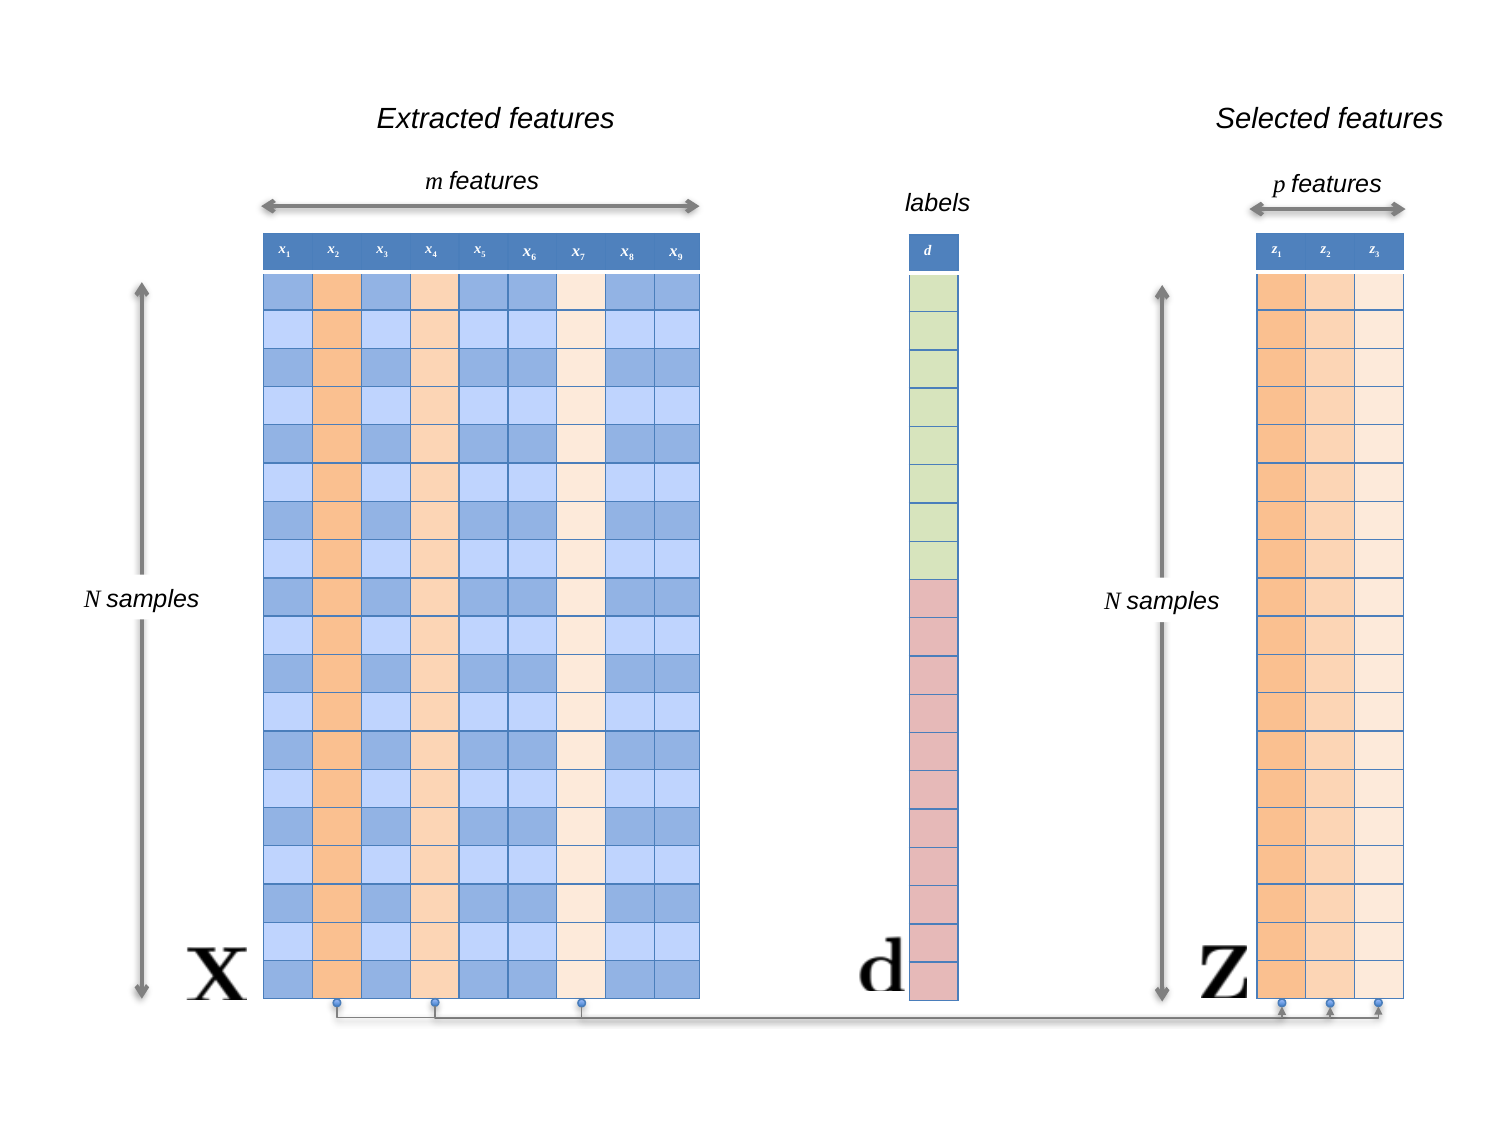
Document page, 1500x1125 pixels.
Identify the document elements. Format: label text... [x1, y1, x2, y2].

table_cell [655, 540, 699, 577]
table_cell [557, 808, 605, 845]
table_cell [313, 349, 361, 386]
table_header x4 [411, 234, 458, 270]
table_cell [1355, 770, 1403, 807]
table_cell [910, 542, 957, 579]
table_cell [313, 464, 361, 501]
table_cell [411, 732, 458, 769]
text_box m features [410, 157, 555, 202]
text_box N samples [146, 574, 215, 620]
table_cell [606, 732, 654, 769]
table_cell [655, 923, 699, 960]
table_cell [1258, 311, 1305, 348]
table_header x7 [557, 234, 605, 270]
table_cell [264, 885, 312, 922]
table_cell [1258, 617, 1305, 654]
table_cell [313, 961, 361, 998]
table_cell [606, 579, 654, 615]
table_cell [557, 540, 605, 577]
table_cell [1355, 311, 1403, 348]
table_header x1 [264, 234, 312, 270]
table_cell [606, 693, 654, 730]
table_cell [557, 274, 605, 309]
table_cell [1258, 846, 1305, 883]
table_cell [910, 695, 957, 732]
table_cell [313, 693, 361, 730]
table_header x6 [509, 234, 556, 270]
table_cell [264, 923, 312, 960]
table_cell [1355, 425, 1403, 462]
table_cell [655, 693, 699, 730]
table_cell [509, 693, 556, 730]
table_cell [910, 810, 957, 847]
table_cell [509, 808, 556, 845]
table_cell [910, 580, 957, 617]
picture [186, 946, 248, 1000]
table_cell [1258, 540, 1305, 577]
table_cell [606, 502, 654, 539]
table_cell [1306, 770, 1354, 807]
table_cell [1306, 464, 1354, 501]
table_cell [264, 961, 312, 998]
table_cell [1258, 923, 1305, 960]
table_cell [362, 311, 410, 348]
table_cell [1306, 311, 1354, 348]
table_cell [362, 846, 410, 883]
table_cell [606, 808, 654, 845]
table_cell [655, 349, 699, 386]
table_cell [606, 349, 654, 386]
table_cell [411, 464, 458, 501]
table_cell [362, 502, 410, 539]
table_cell [1306, 923, 1354, 960]
table_cell [606, 274, 654, 309]
table_cell [1258, 425, 1305, 462]
table_cell [362, 540, 410, 577]
table_cell [411, 311, 458, 348]
table_cell [557, 502, 605, 539]
table_cell [264, 387, 312, 424]
table_cell [910, 351, 957, 387]
table_cell [1355, 387, 1403, 424]
table_cell [313, 387, 361, 424]
table_cell [460, 425, 507, 462]
table_cell [1258, 961, 1305, 998]
table_header x5 [460, 234, 507, 270]
table_cell [460, 808, 507, 845]
table_cell [264, 770, 312, 807]
text_box N samples [1166, 577, 1235, 623]
table_cell [1355, 464, 1403, 501]
table_cell [910, 963, 957, 1000]
table_cell [1355, 655, 1403, 692]
table_cell [655, 655, 699, 692]
table_cell [362, 349, 410, 386]
table_cell [411, 579, 458, 615]
table_cell [1355, 502, 1403, 539]
table_cell [460, 579, 507, 615]
table_cell [460, 923, 507, 960]
table_cell [362, 274, 410, 309]
table_cell [460, 540, 507, 577]
table_cell [557, 961, 605, 998]
table_cell [411, 770, 458, 807]
table_cell [655, 617, 699, 654]
table_cell [411, 387, 458, 424]
table_cell [1258, 655, 1305, 692]
table_cell [655, 885, 699, 922]
table_cell [313, 502, 361, 539]
table_cell [1306, 502, 1354, 539]
table_cell [557, 770, 605, 807]
table_cell [557, 846, 605, 883]
table_cell [411, 349, 458, 386]
table_cell [1355, 732, 1403, 769]
table_cell [1355, 579, 1403, 615]
table_cell [910, 427, 957, 464]
table_cell [264, 808, 312, 845]
text_box [577, 998, 587, 1008]
table_cell [1258, 464, 1305, 501]
table_cell [362, 464, 410, 501]
table_cell [264, 311, 312, 348]
table_cell [313, 617, 361, 654]
table_cell [411, 923, 458, 960]
table_cell [313, 885, 361, 922]
table_cell [655, 579, 699, 615]
table_cell [509, 579, 556, 615]
table_cell [1355, 961, 1403, 998]
table_cell [557, 655, 605, 692]
picture [1200, 945, 1248, 999]
table_cell [606, 464, 654, 501]
table_cell [362, 885, 410, 922]
table_cell [509, 387, 556, 424]
table_header x2 [313, 234, 361, 270]
table_cell [606, 961, 654, 998]
table_cell [411, 961, 458, 998]
table_cell [910, 389, 957, 426]
table_cell [1355, 923, 1403, 960]
table_cell [655, 502, 699, 539]
table_cell [411, 808, 458, 845]
table_cell [313, 846, 361, 883]
table_cell [910, 733, 957, 770]
table_cell [1306, 655, 1354, 692]
table_cell [606, 923, 654, 960]
table_cell [655, 425, 699, 462]
table_cell [1258, 732, 1305, 769]
table_cell [1258, 274, 1305, 309]
table_cell [1355, 540, 1403, 577]
table_cell [460, 311, 507, 348]
table_cell [910, 618, 957, 655]
table_cell [460, 502, 507, 539]
table_cell [1306, 579, 1354, 615]
table_cell [1306, 540, 1354, 577]
picture [858, 935, 905, 991]
table_cell [411, 617, 458, 654]
table_cell [460, 617, 507, 654]
table_cell [460, 464, 507, 501]
table_cell [411, 693, 458, 730]
table_cell [509, 502, 556, 539]
table_cell [509, 617, 556, 654]
table_cell [910, 275, 957, 311]
table_cell [910, 465, 957, 502]
table_cell [313, 732, 361, 769]
text_box [430, 997, 440, 1007]
table_cell [411, 425, 458, 462]
table_cell [655, 846, 699, 883]
table_cell [460, 770, 507, 807]
table_cell [1306, 617, 1354, 654]
text_box [1325, 998, 1335, 1008]
table_cell [313, 808, 361, 845]
table_cell [655, 961, 699, 998]
table_cell [411, 655, 458, 692]
table_cell [655, 770, 699, 807]
table_cell [509, 961, 556, 998]
table_cell [1258, 387, 1305, 424]
text_box p features [1258, 159, 1397, 205]
table_cell [655, 732, 699, 769]
table_cell [460, 349, 507, 386]
table_cell [1306, 808, 1354, 845]
table_cell [1306, 846, 1354, 883]
text_box [1277, 998, 1287, 1008]
table_cell [509, 885, 556, 922]
table_header z1 [1258, 234, 1305, 270]
table_cell [362, 579, 410, 615]
text_box N samples [69, 574, 137, 620]
table_cell [362, 961, 410, 998]
table_cell [606, 885, 654, 922]
table_cell [606, 311, 654, 348]
table_cell [1355, 846, 1403, 883]
table_cell [460, 274, 507, 309]
table_cell [1355, 349, 1403, 386]
table_cell [1355, 693, 1403, 730]
table_cell [557, 617, 605, 654]
table_cell [910, 886, 957, 923]
table_cell [411, 274, 458, 309]
table_cell [313, 274, 361, 309]
table_cell [313, 655, 361, 692]
table_cell [264, 464, 312, 501]
table_cell [1258, 349, 1305, 386]
table_cell [509, 732, 556, 769]
table_cell [460, 885, 507, 922]
table_cell [557, 885, 605, 922]
text_box N samples [1089, 577, 1157, 623]
table_cell [313, 770, 361, 807]
table_cell [910, 657, 957, 694]
table_cell [411, 502, 458, 539]
table_cell [460, 693, 507, 730]
table_cell [606, 425, 654, 462]
table_cell [509, 464, 556, 501]
table_cell [1258, 885, 1305, 922]
text_box Extracted features Selected features [361, 92, 1461, 142]
table_cell [264, 693, 312, 730]
table_cell [557, 311, 605, 348]
table_header z2 [1306, 234, 1354, 270]
table_cell [362, 732, 410, 769]
table_header x3 [362, 234, 410, 270]
table_cell [264, 540, 312, 577]
table_cell [655, 387, 699, 424]
table_cell [313, 311, 361, 348]
table_cell [1306, 693, 1354, 730]
table_cell [606, 846, 654, 883]
table_cell [460, 846, 507, 883]
table_cell [362, 655, 410, 692]
table_cell [1355, 274, 1403, 309]
table_cell [655, 464, 699, 501]
table_cell [910, 504, 957, 541]
table_cell [264, 425, 312, 462]
table_cell [557, 693, 605, 730]
table_cell [1306, 885, 1354, 922]
table_cell [362, 770, 410, 807]
table_cell [557, 464, 605, 501]
table_cell [910, 312, 957, 349]
table_cell [910, 925, 957, 961]
table_cell [362, 617, 410, 654]
table_cell [1258, 808, 1305, 845]
table_cell [313, 425, 361, 462]
table_cell [655, 274, 699, 309]
table_cell [910, 848, 957, 885]
table_cell [557, 349, 605, 386]
table_cell [509, 425, 556, 462]
text_box [1373, 998, 1383, 1007]
table_cell [460, 732, 507, 769]
table_cell [1306, 387, 1354, 424]
table_cell [264, 502, 312, 539]
table_cell [411, 885, 458, 922]
table_cell [264, 579, 312, 615]
table_cell [655, 808, 699, 845]
table_cell [606, 540, 654, 577]
table_cell [1258, 693, 1305, 730]
table_cell [509, 540, 556, 577]
table_cell [606, 770, 654, 807]
table_cell [1355, 808, 1403, 845]
table_cell [264, 274, 312, 309]
table_cell [1306, 274, 1354, 309]
table_cell [460, 655, 507, 692]
table_cell [411, 846, 458, 883]
table_cell [1355, 885, 1403, 922]
table_cell [264, 655, 312, 692]
table_cell [910, 771, 957, 808]
table_cell [509, 846, 556, 883]
table_cell [1355, 617, 1403, 654]
table_header z3 [1355, 234, 1403, 270]
table_cell [509, 274, 556, 309]
table_cell [264, 732, 312, 769]
table_cell [1258, 502, 1305, 539]
table_cell [1258, 770, 1305, 807]
table_cell [606, 617, 654, 654]
table_cell [460, 387, 507, 424]
text_box labels [890, 178, 986, 224]
table_cell [509, 655, 556, 692]
table_cell [362, 425, 410, 462]
table_cell [362, 923, 410, 960]
table_cell [1306, 732, 1354, 769]
table_cell [264, 349, 312, 386]
table_cell [557, 732, 605, 769]
table_cell [264, 846, 312, 883]
table_cell [509, 770, 556, 807]
table_cell [362, 808, 410, 845]
table_cell [557, 579, 605, 615]
table_cell [264, 617, 312, 654]
table_cell [313, 579, 361, 615]
table_header d [910, 236, 957, 271]
table_cell [606, 387, 654, 424]
table_cell [411, 540, 458, 577]
table_header x9 [655, 234, 699, 270]
table_cell [606, 655, 654, 692]
table_cell [313, 540, 361, 577]
table_cell [509, 923, 556, 960]
table_cell [1258, 579, 1305, 615]
table_cell [1306, 425, 1354, 462]
text_box [332, 998, 342, 1008]
table_cell [655, 311, 699, 348]
table_cell [509, 349, 556, 386]
table_cell [362, 693, 410, 730]
table_cell [362, 387, 410, 424]
table_cell [557, 923, 605, 960]
table_cell [557, 425, 605, 462]
table_cell [1306, 349, 1354, 386]
table_cell [313, 923, 361, 960]
table_cell [557, 387, 605, 424]
table_header x8 [606, 234, 654, 270]
table_cell [1306, 961, 1354, 998]
table_cell [509, 311, 556, 348]
table_cell [460, 961, 507, 998]
